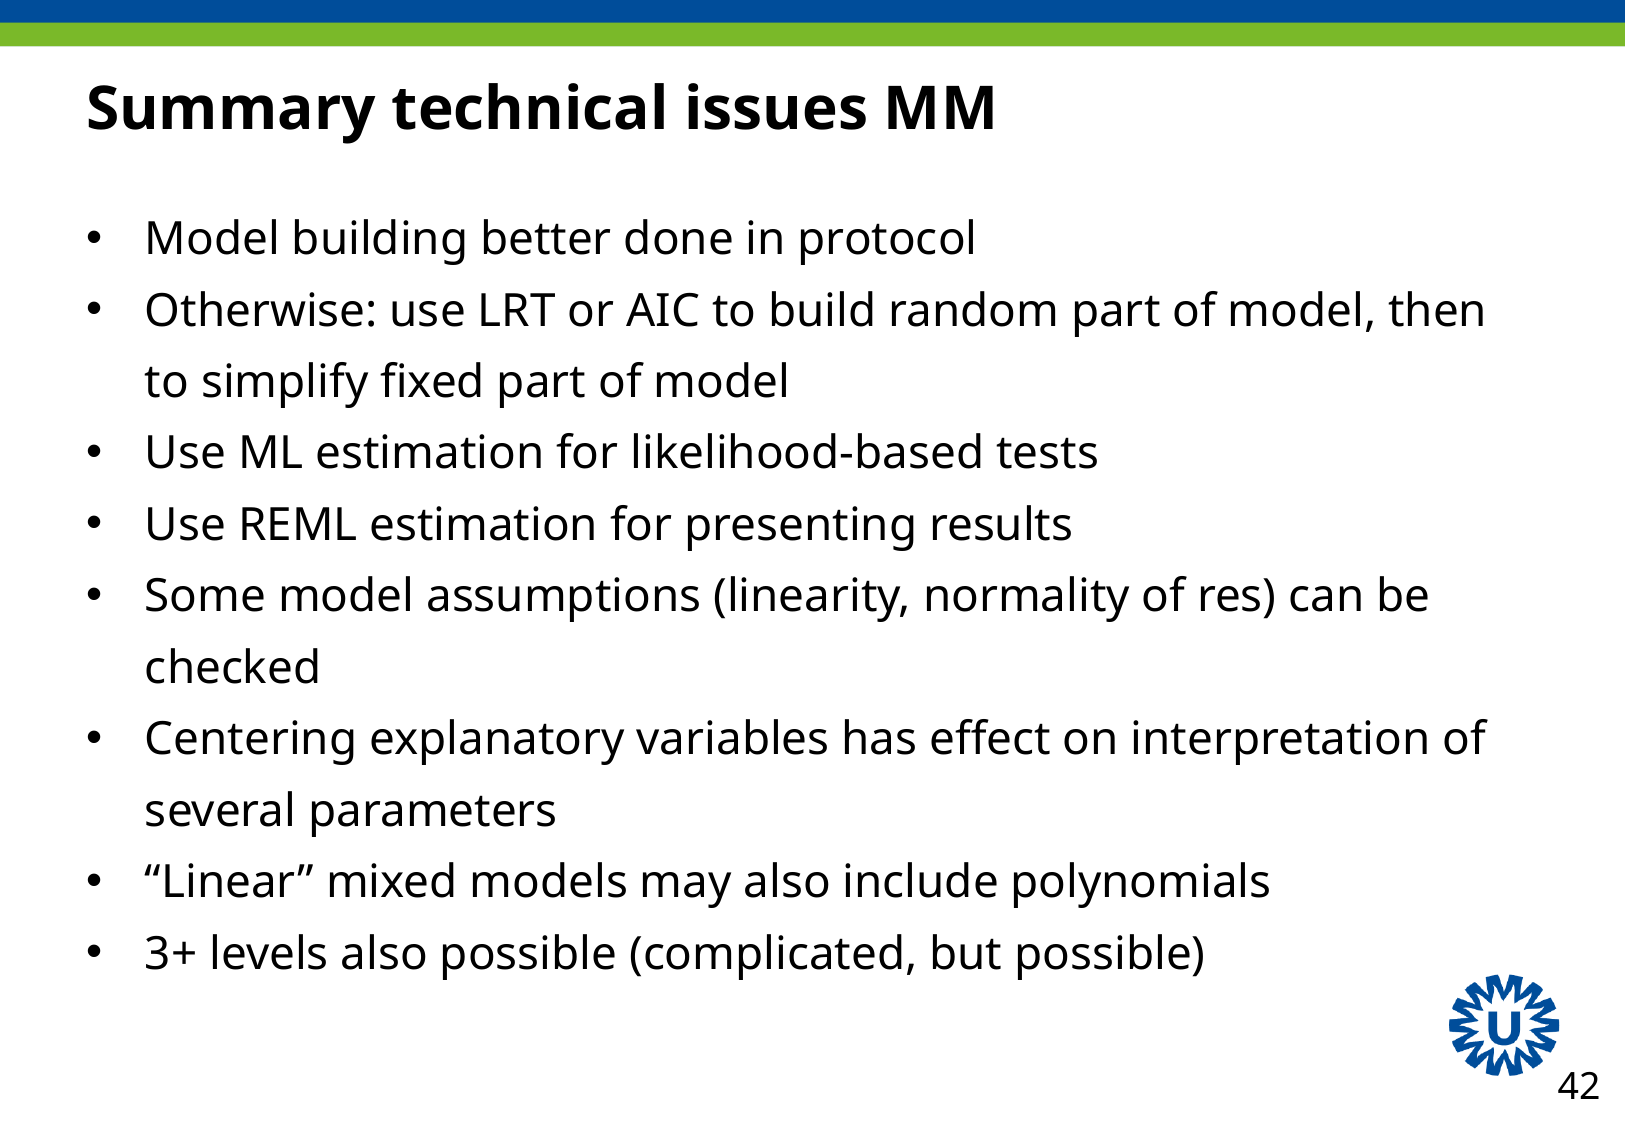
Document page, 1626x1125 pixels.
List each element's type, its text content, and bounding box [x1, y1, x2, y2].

title Summary technical issues MM [70, 60, 1555, 161]
picture [0, 0, 1625, 1125]
slide_number 42 [1265, 1057, 1616, 1118]
list Model building better done in protocol Otherwise: use LRT or AIC to build random part of model, then to simplify fixed part of model Use ML estimation for likelihood-based tests Use REML estimation for presenting results Some model assumptions (linearity, normality of res) can be checked Centering explanatory variables has effect on interpretation of several parameters “Linear” mixed models may also include polynomials 3+ levels also possible (complicated, but possible) [70, 184, 1555, 953]
